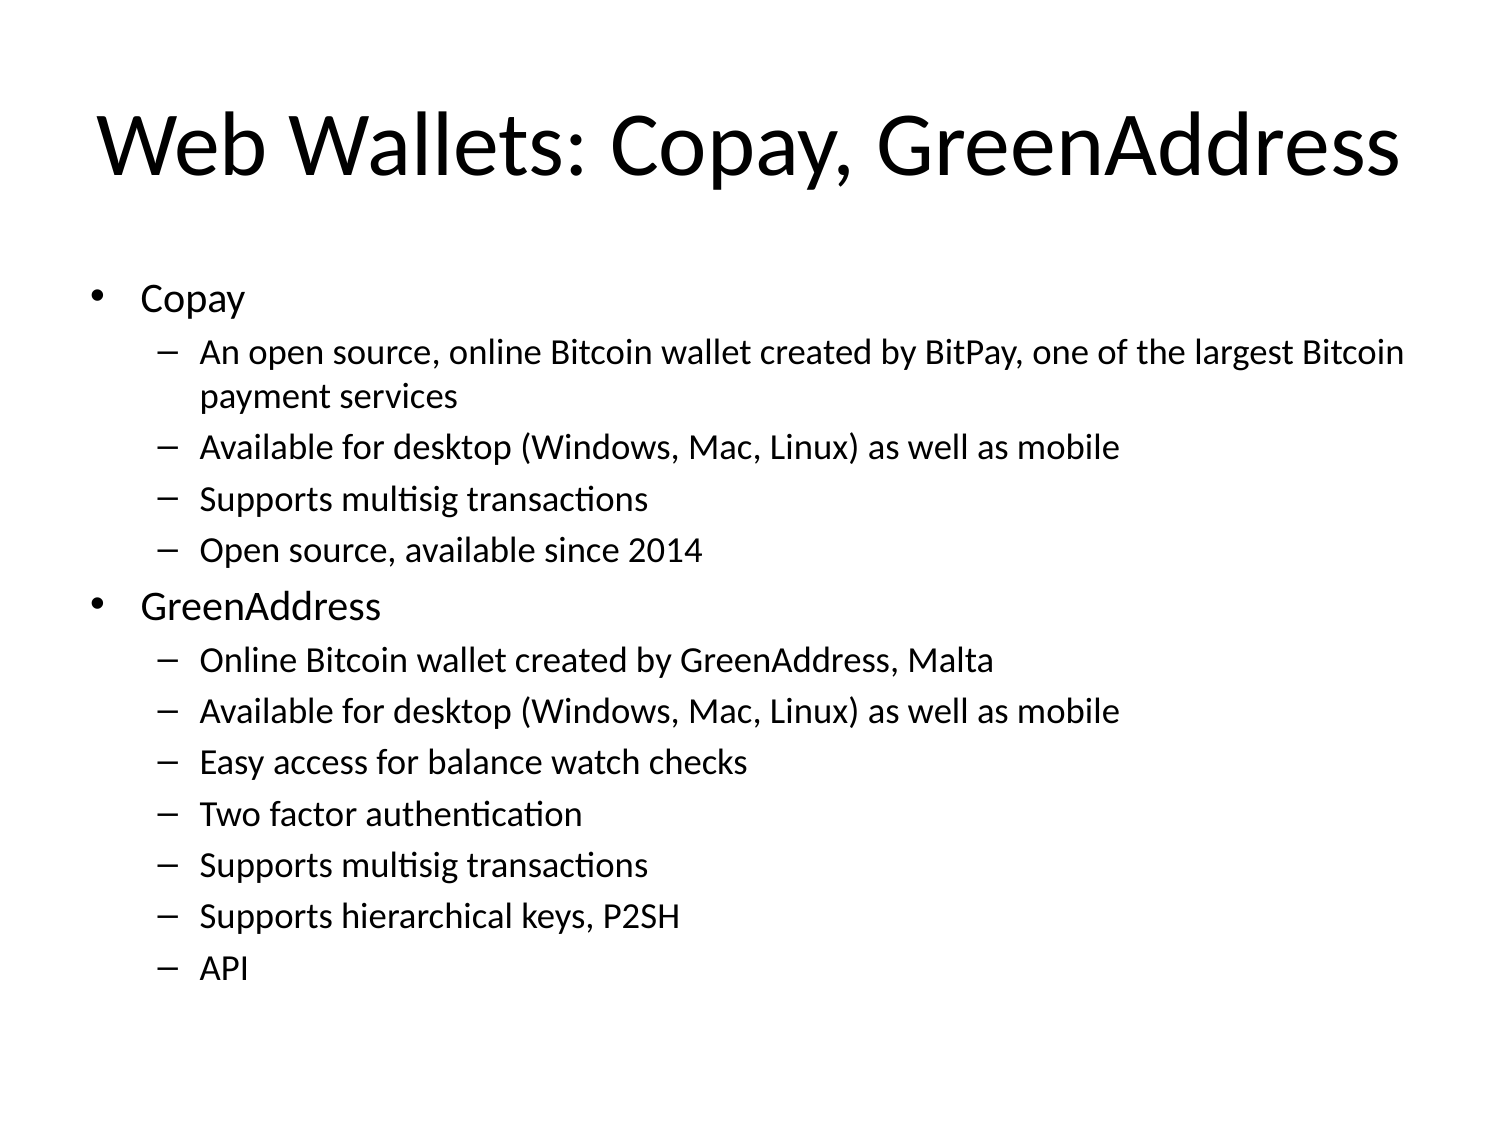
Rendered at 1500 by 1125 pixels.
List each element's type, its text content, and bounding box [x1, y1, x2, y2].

title Web Wallets: Copay, GreenAddress [75, 45, 1425, 233]
list Copay An open source, online Bitcoin wallet created by BitPay, one of the largest Bitcoin payment services Available for desktop (Windows, Mac, Linux) as well as mobile Supports multisig transactions Open source, available since 2014 GreenAddress Online Bitcoin wallet created by GreenAddress, Malta Available for desktop (Windows, Mac, Linux) as well as mobile Easy access for balance watch checks Two factor authentication Supports multisig transactions Supports hierarchical keys, P2SH API [75, 262, 1425, 1005]
